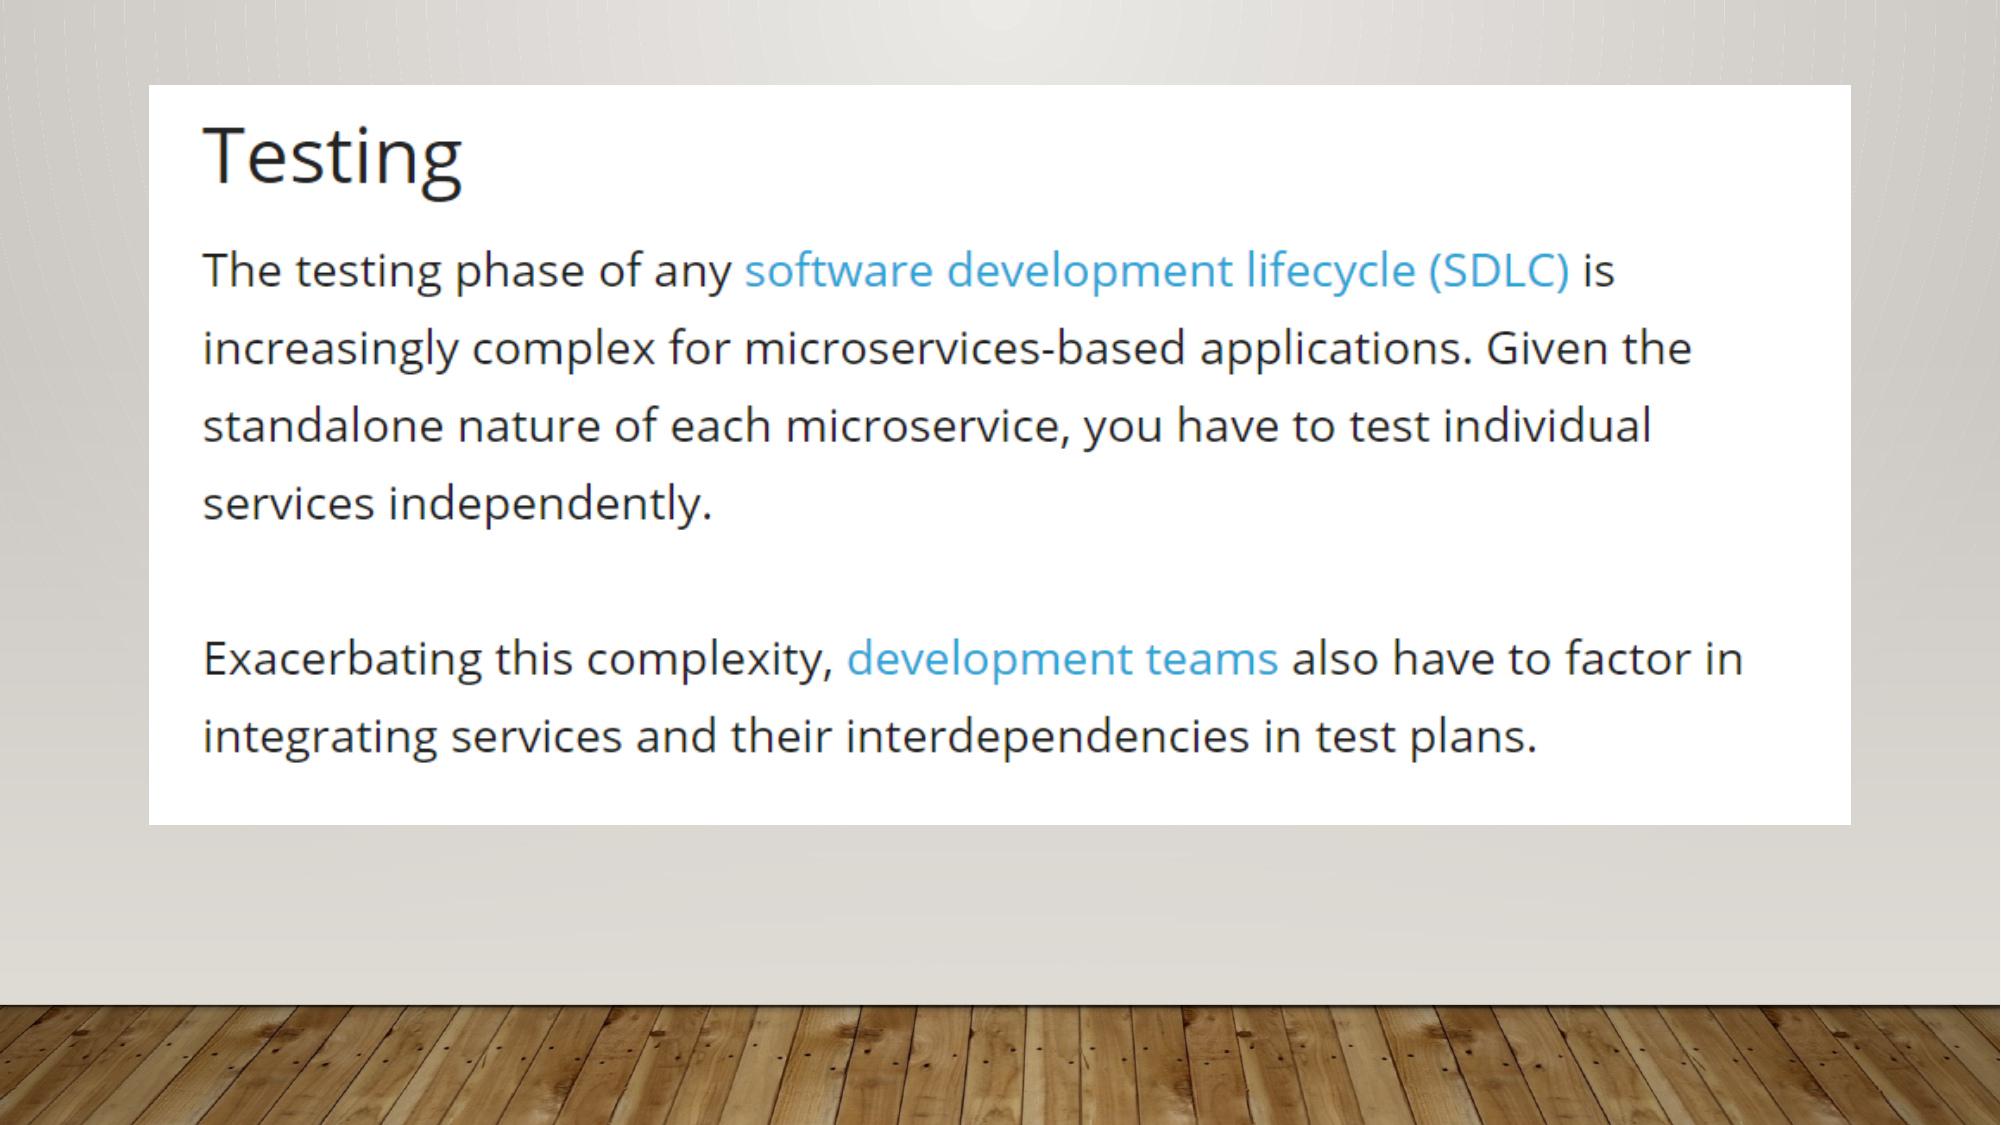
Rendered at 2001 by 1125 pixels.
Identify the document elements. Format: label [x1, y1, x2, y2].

picture [149, 84, 1851, 826]
picture [0, 1005, 2000, 1125]
